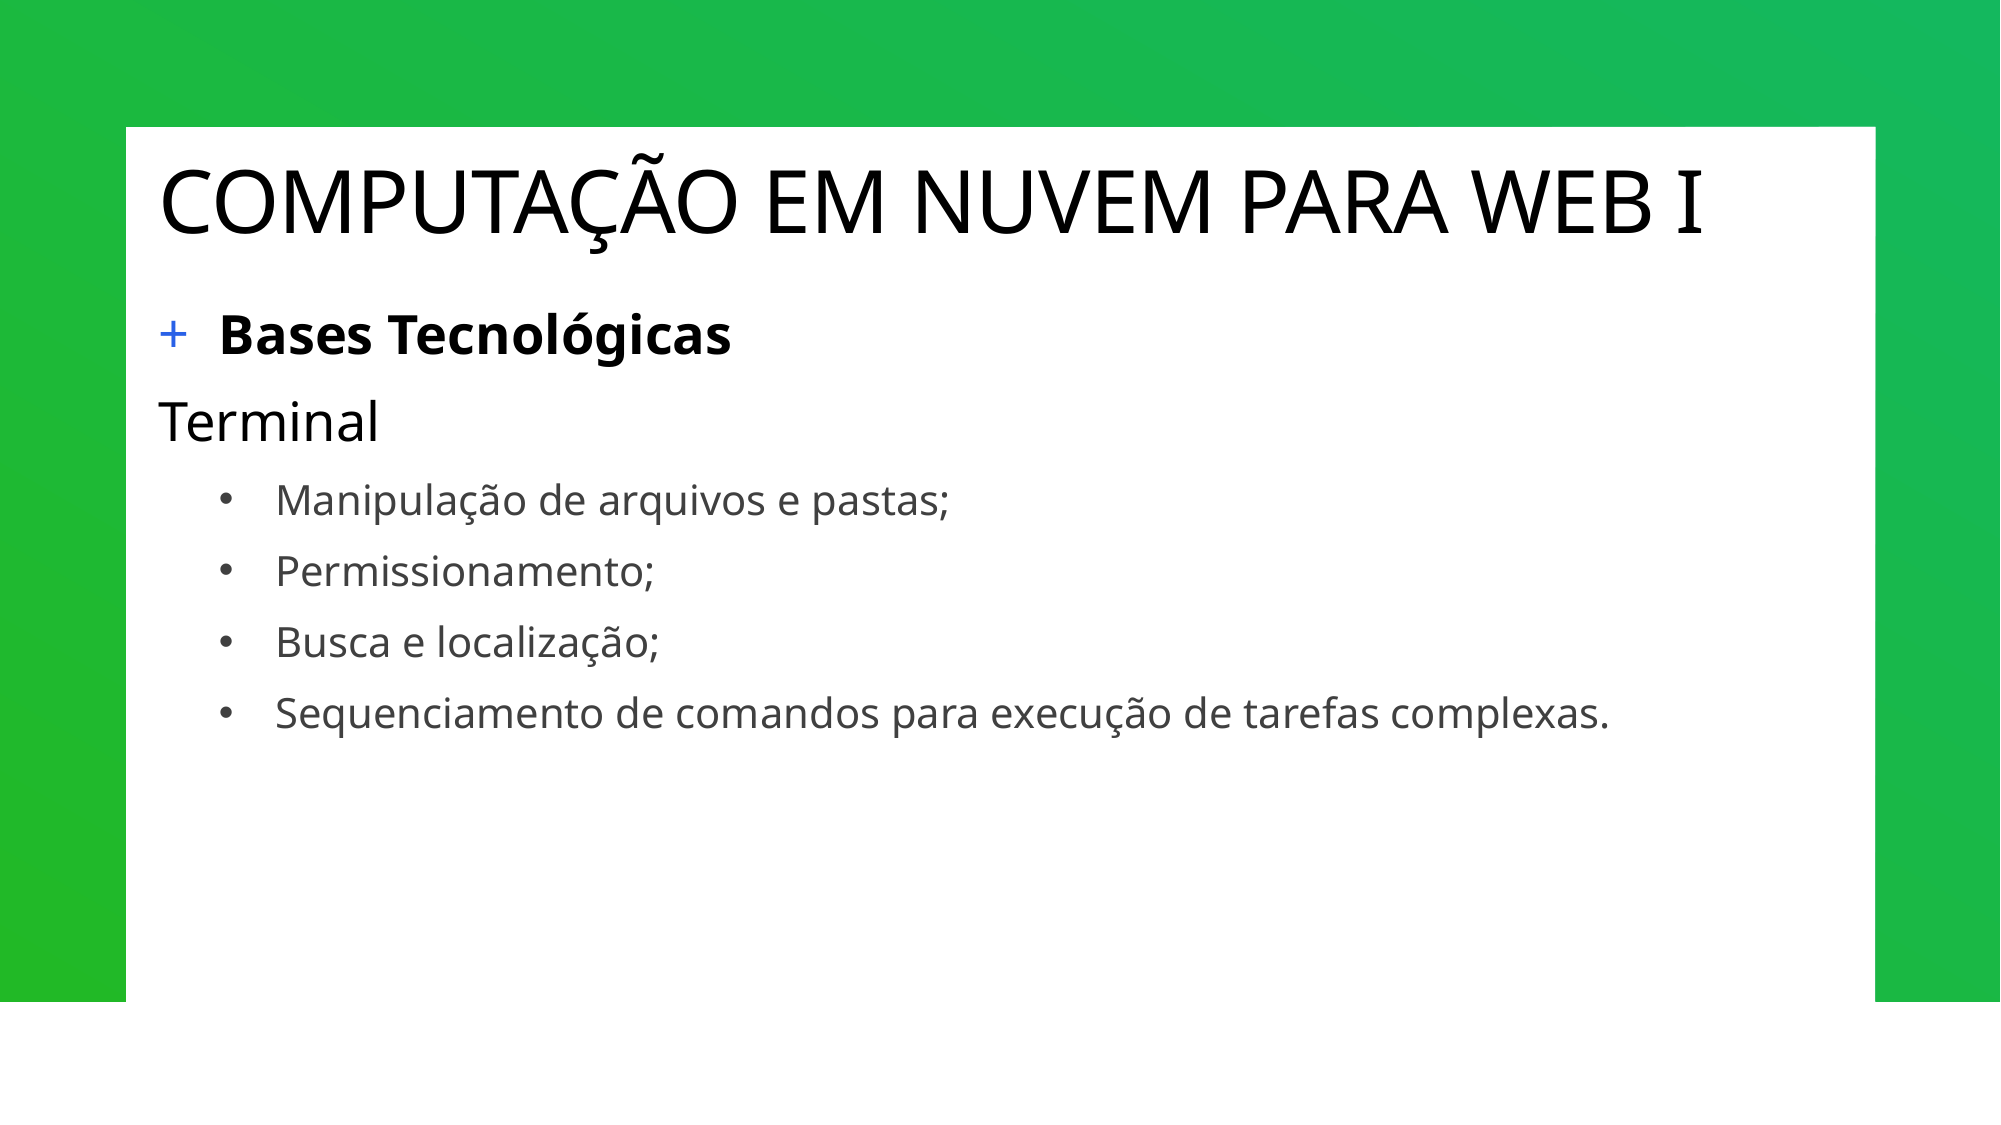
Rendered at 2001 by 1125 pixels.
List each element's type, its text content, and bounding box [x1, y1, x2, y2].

list Bases Tecnológicas Terminal Manipulação de arquivos e pastas; Permissionamento; Busca e localização; Sequenciamento de comandos para execução de tarefas complexas. [143, 289, 1861, 1003]
title COMPUTAÇÃO EM NUVEM PARA WEB I [143, 145, 1861, 270]
